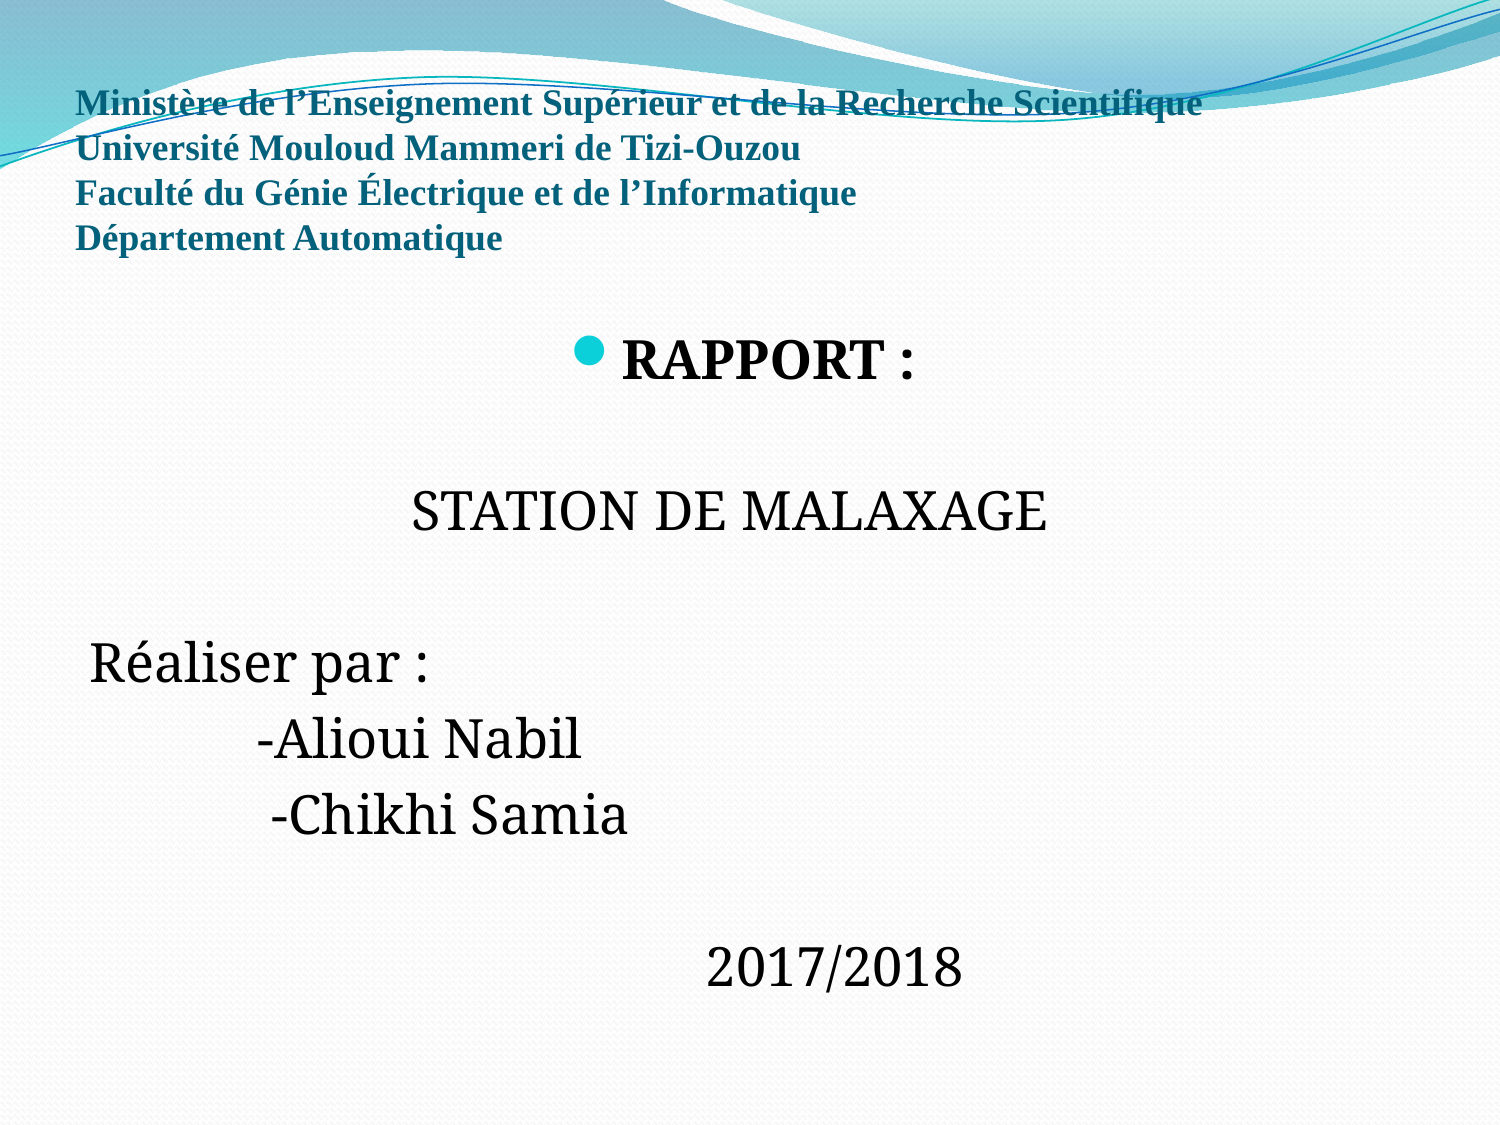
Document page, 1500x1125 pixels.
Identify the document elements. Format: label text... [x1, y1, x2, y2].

title Ministère de l’Enseignement Supérieur et de la Recherche Scientifique Université Mouloud Mammeri de Tizi-Ouzou Faculté du Génie Électrique et de l’Informatique Département Automatique [75, 115, 1425, 303]
list RAPPORT : STATION DE MALAXAGE Réaliser par : -Alioui Nabil -Chikhi Samia 2017/2018 [75, 317, 1425, 1038]
